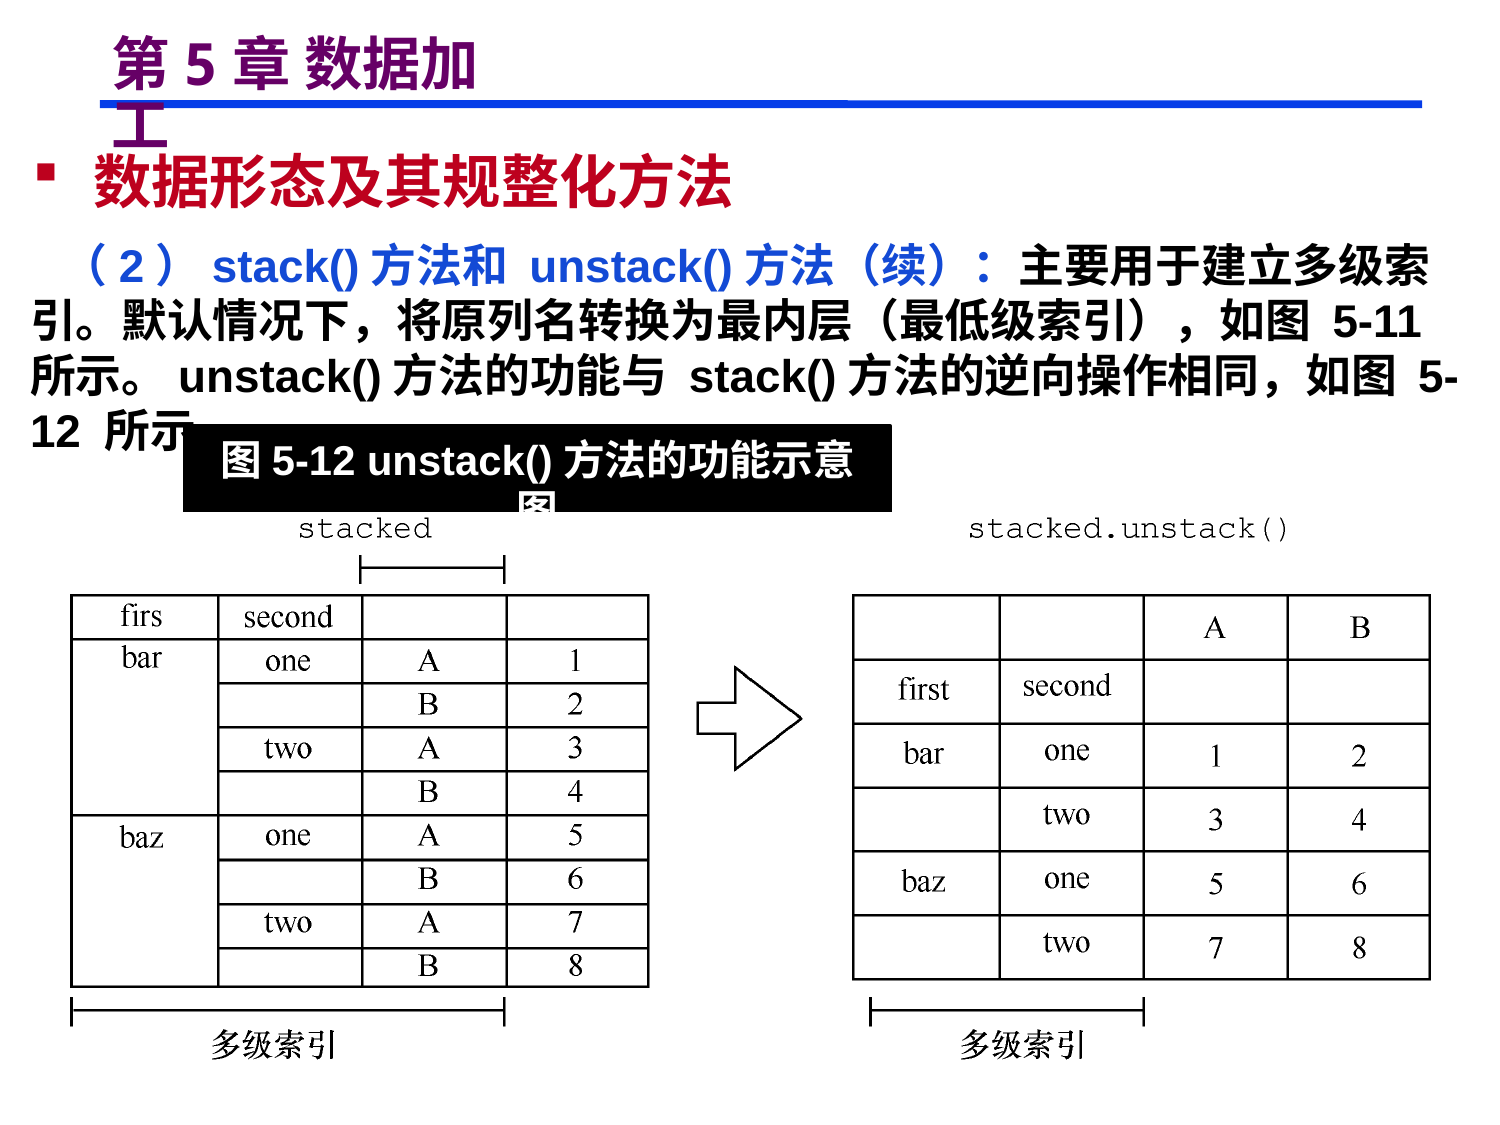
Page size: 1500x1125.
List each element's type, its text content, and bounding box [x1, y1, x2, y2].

text_box （2）stack()方法和 unstack()方法（续）：主要用于建立多级索引。默认情况下，将原列名转换为最内层（最低级索引），如图 5-11 所示。unstack()方法的功能与 stack()方法的逆向操作相同，如图 5-12 所示。 [14, 228, 1483, 405]
text_box 图5-12 unstack()方法的功能示意图 [183, 424, 892, 510]
title 第5章 数据加工 [100, 32, 534, 228]
subtitle 数据形态及其规整化方法 [17, 136, 100, 228]
picture [69, 511, 1431, 1065]
subtitle 数据形态及其规整化方法 [534, 136, 1486, 228]
